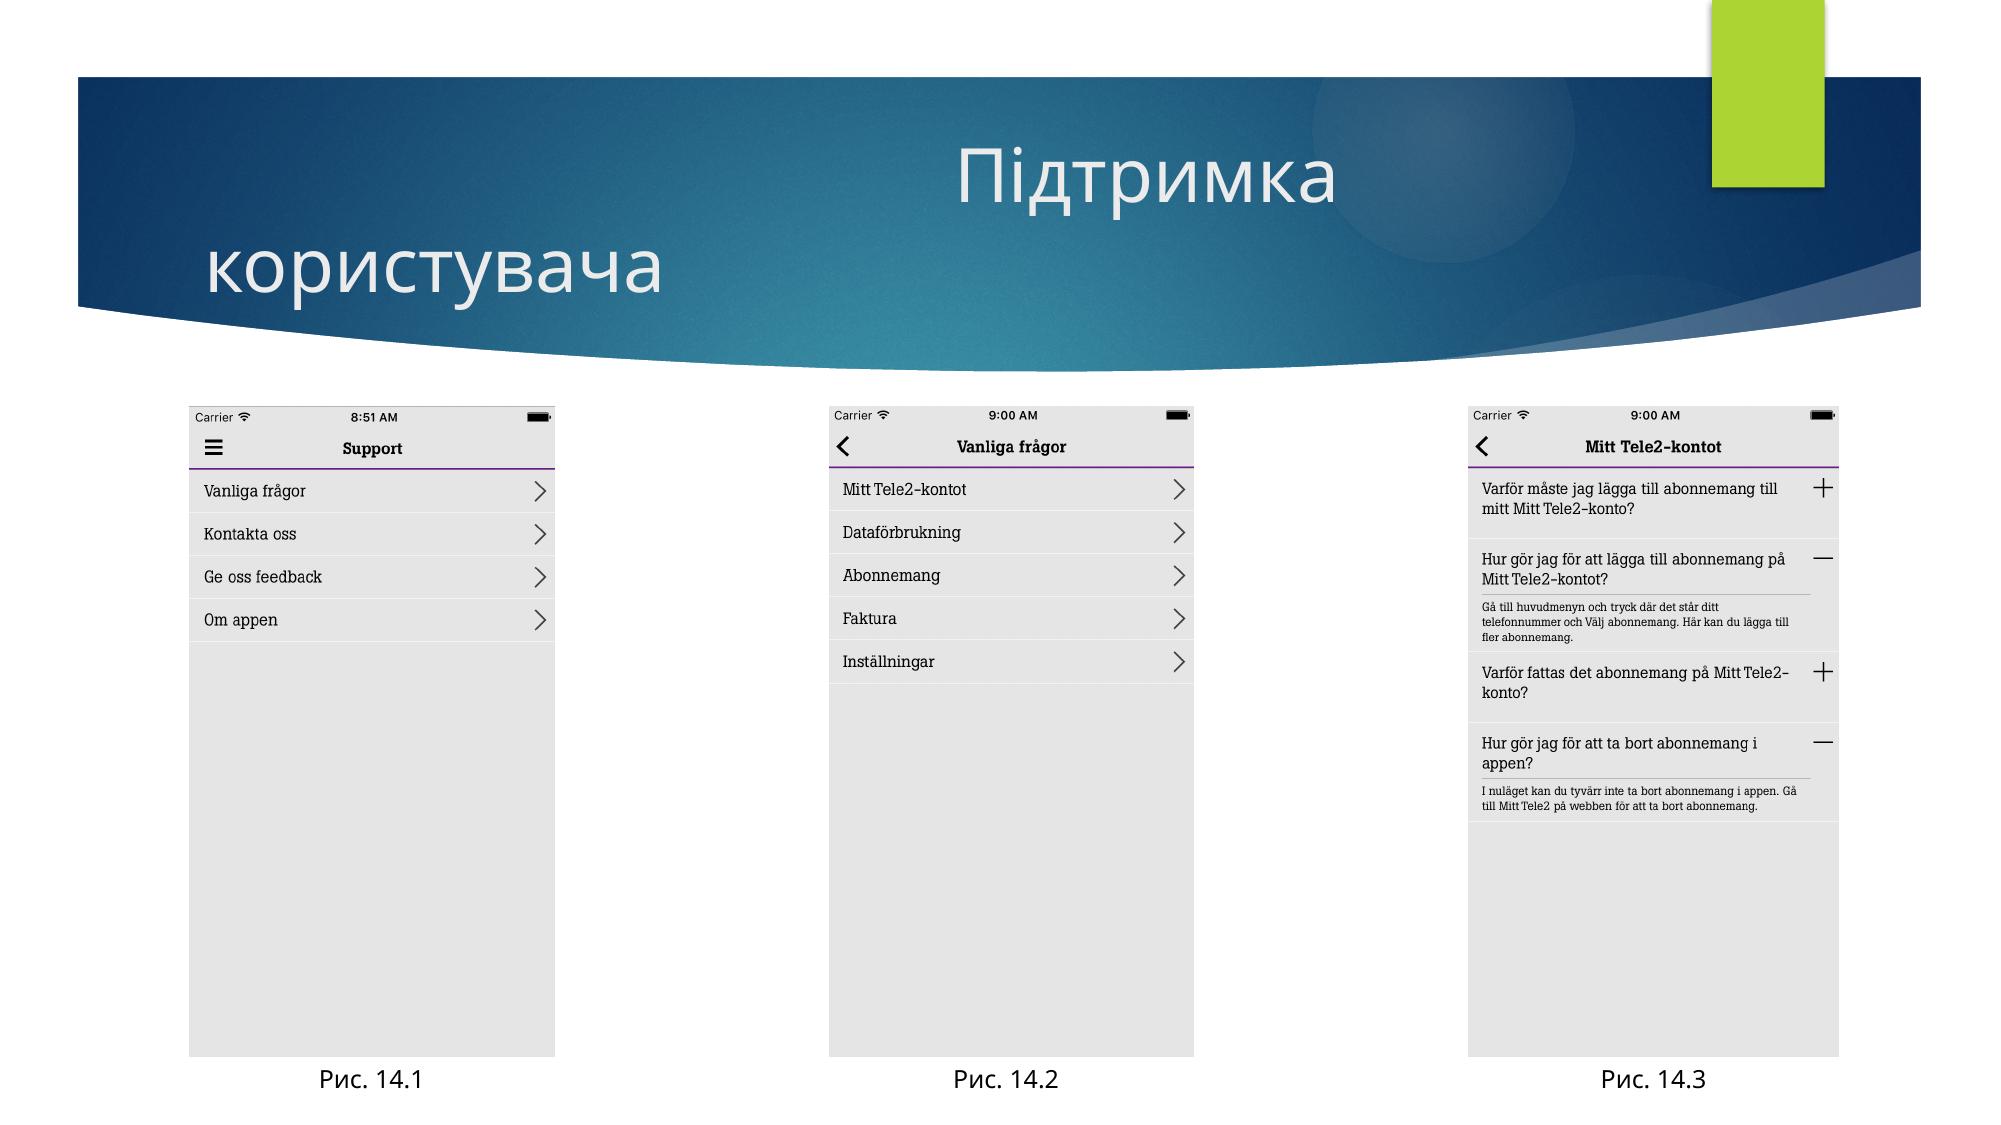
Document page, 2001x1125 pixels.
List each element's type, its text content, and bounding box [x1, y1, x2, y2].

picture [828, 405, 1195, 1057]
text_box Рис. 14.1 [278, 1066, 466, 1102]
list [189, 405, 555, 1057]
text_box Рис. 14.3 [1560, 1066, 1748, 1102]
title Підтримка користувача [189, 159, 1823, 276]
picture [1468, 405, 1839, 1057]
text_box Рис. 14.2 [912, 1066, 1100, 1102]
